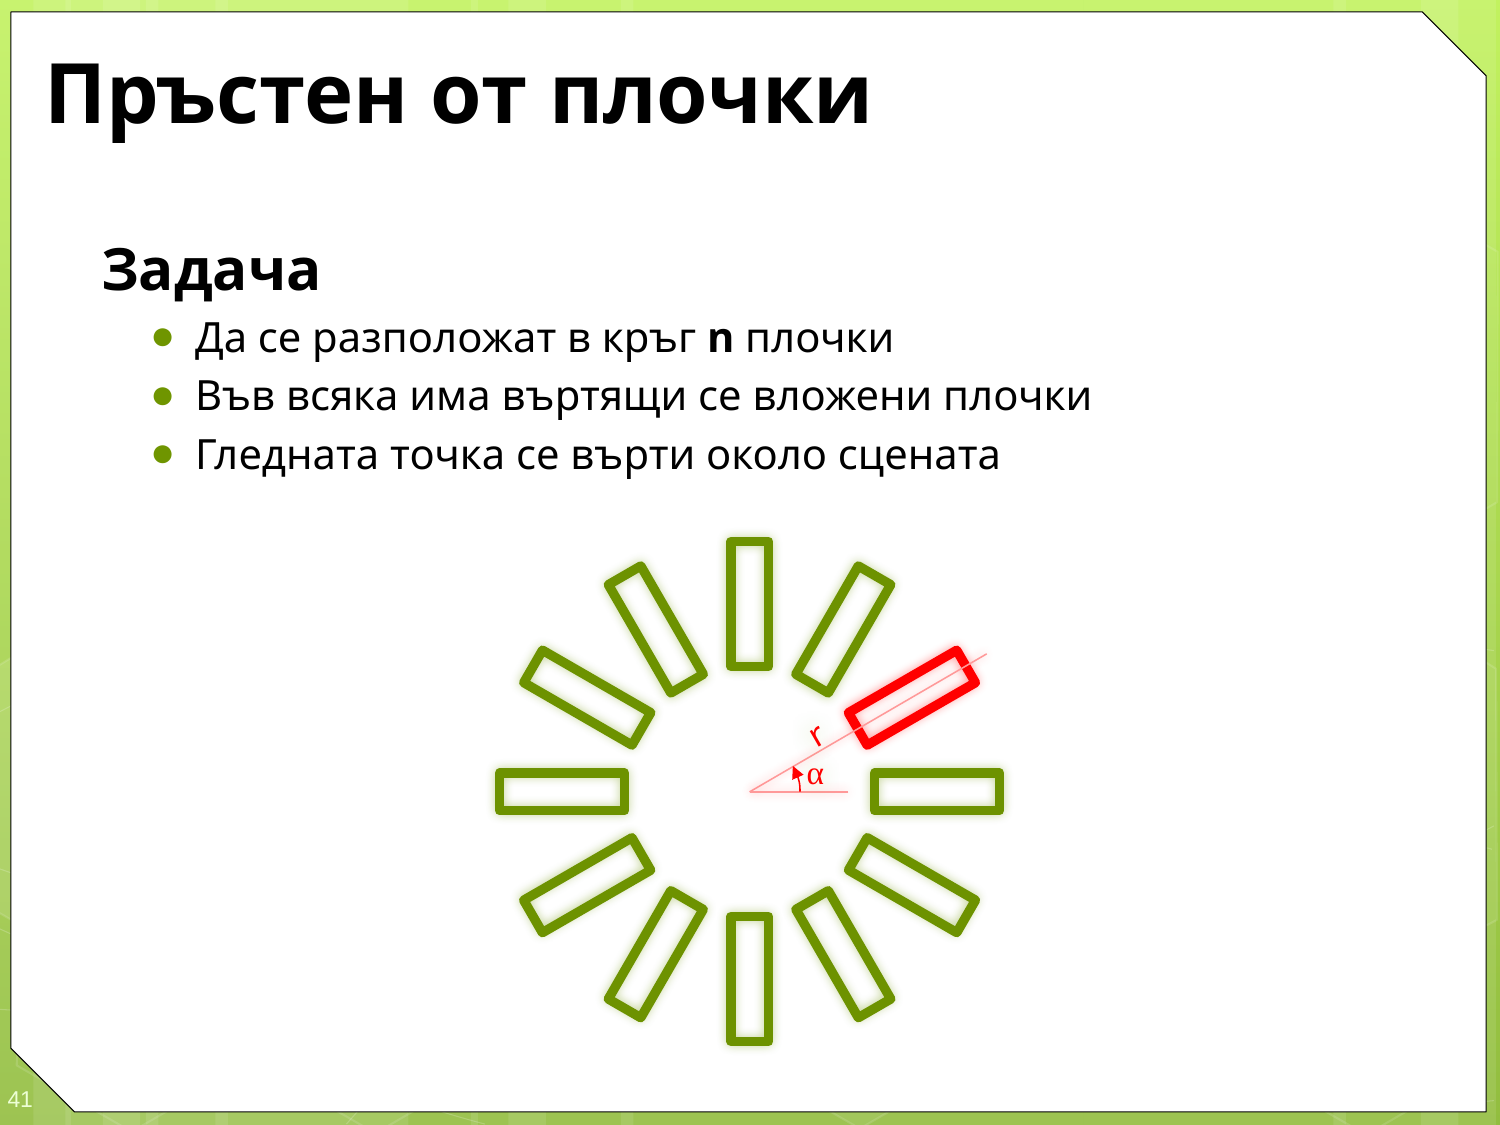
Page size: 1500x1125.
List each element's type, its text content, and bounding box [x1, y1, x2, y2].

list Задача Да се разположат в кръг n плочки Във всяка има въртящи се вложени плочки Гледната точка се върти около сцената [75, 224, 1488, 1113]
title Пръстен от плочки [29, 37, 1450, 144]
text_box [499, 541, 1000, 1042]
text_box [749, 653, 987, 793]
